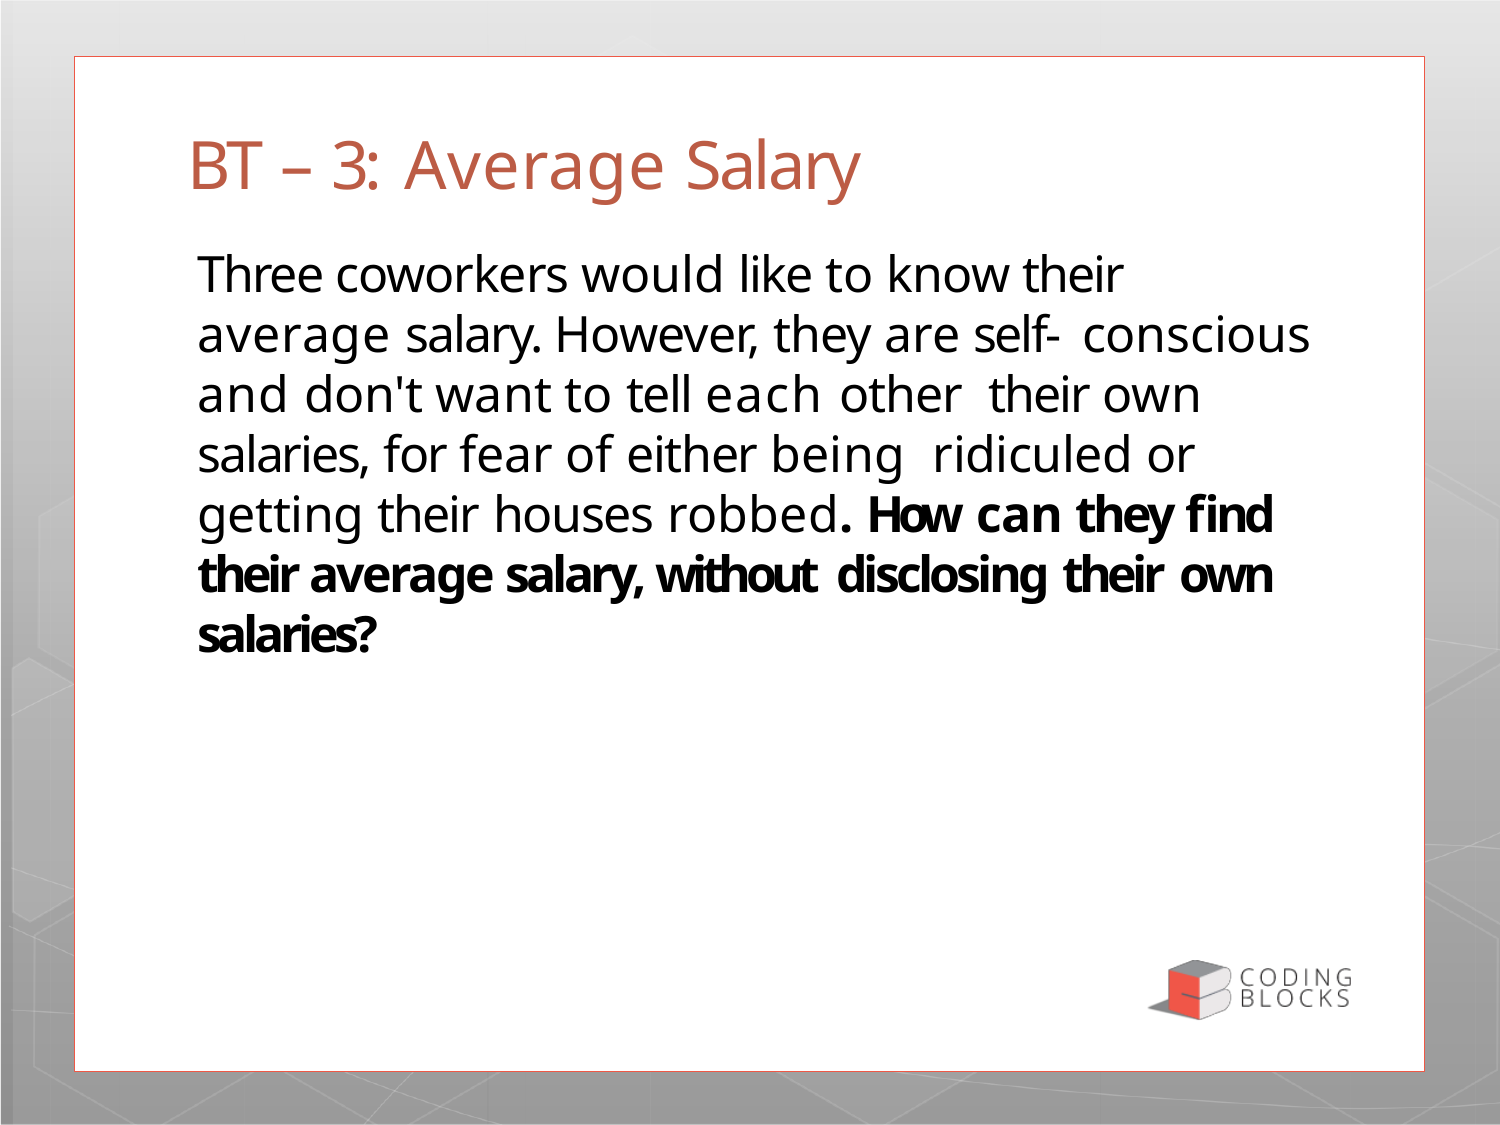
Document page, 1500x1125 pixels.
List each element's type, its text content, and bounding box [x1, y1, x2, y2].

title BT – 3: Average Salary [185, 120, 916, 240]
picture [0, 0, 1500, 1125]
list Three coworkers would like to know their average salary. However, they are self- conscious and don't want to tell each other their own salaries, for fear of either being ridiculed or getting their houses robbed. How can they find their average salary, without disclosing their own salaries? [171, 240, 1329, 881]
